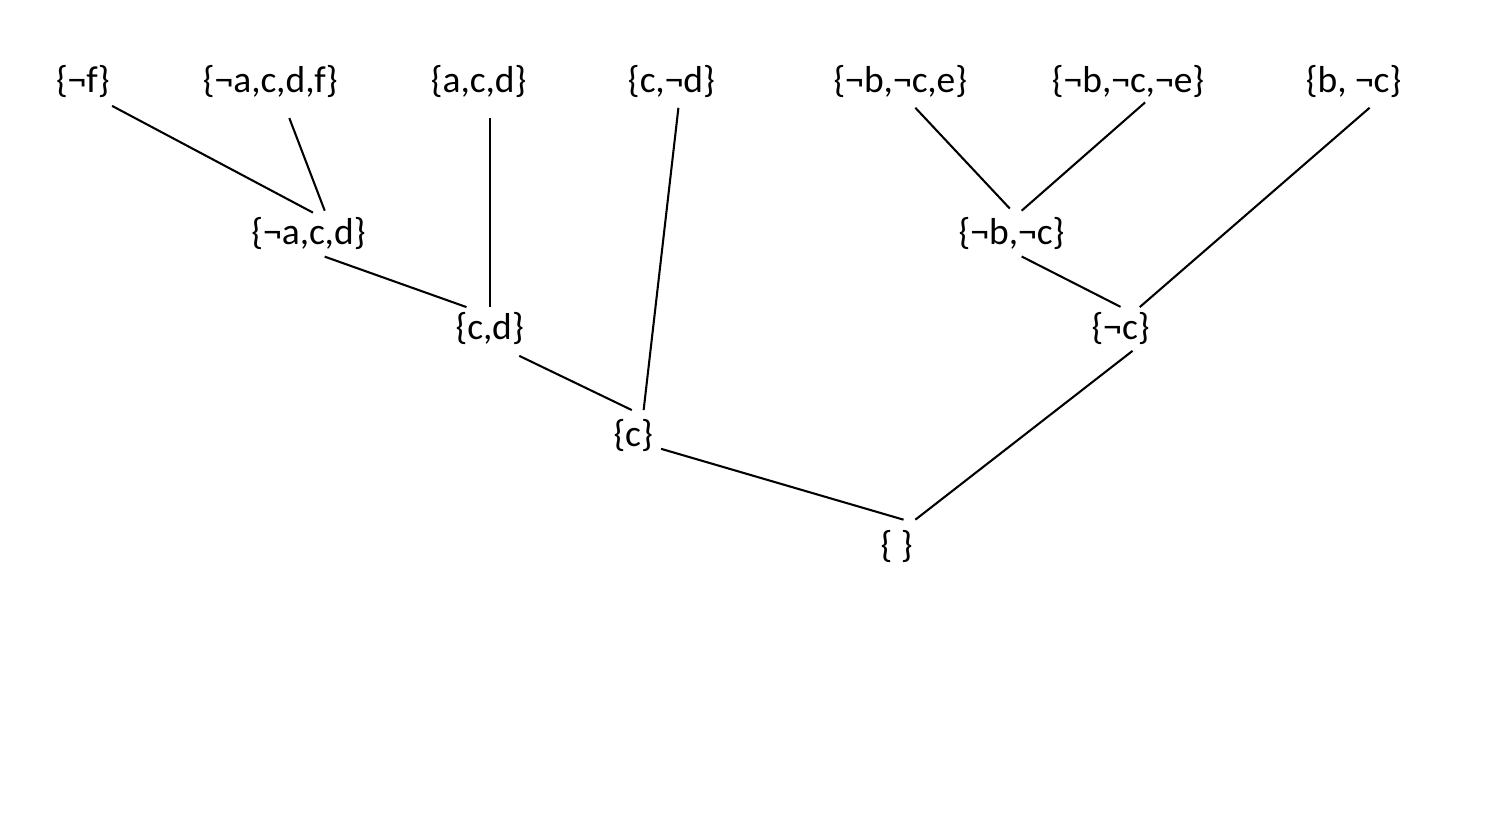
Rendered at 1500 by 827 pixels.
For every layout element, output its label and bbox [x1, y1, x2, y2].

text_box [37, 23, 1483, 591]
